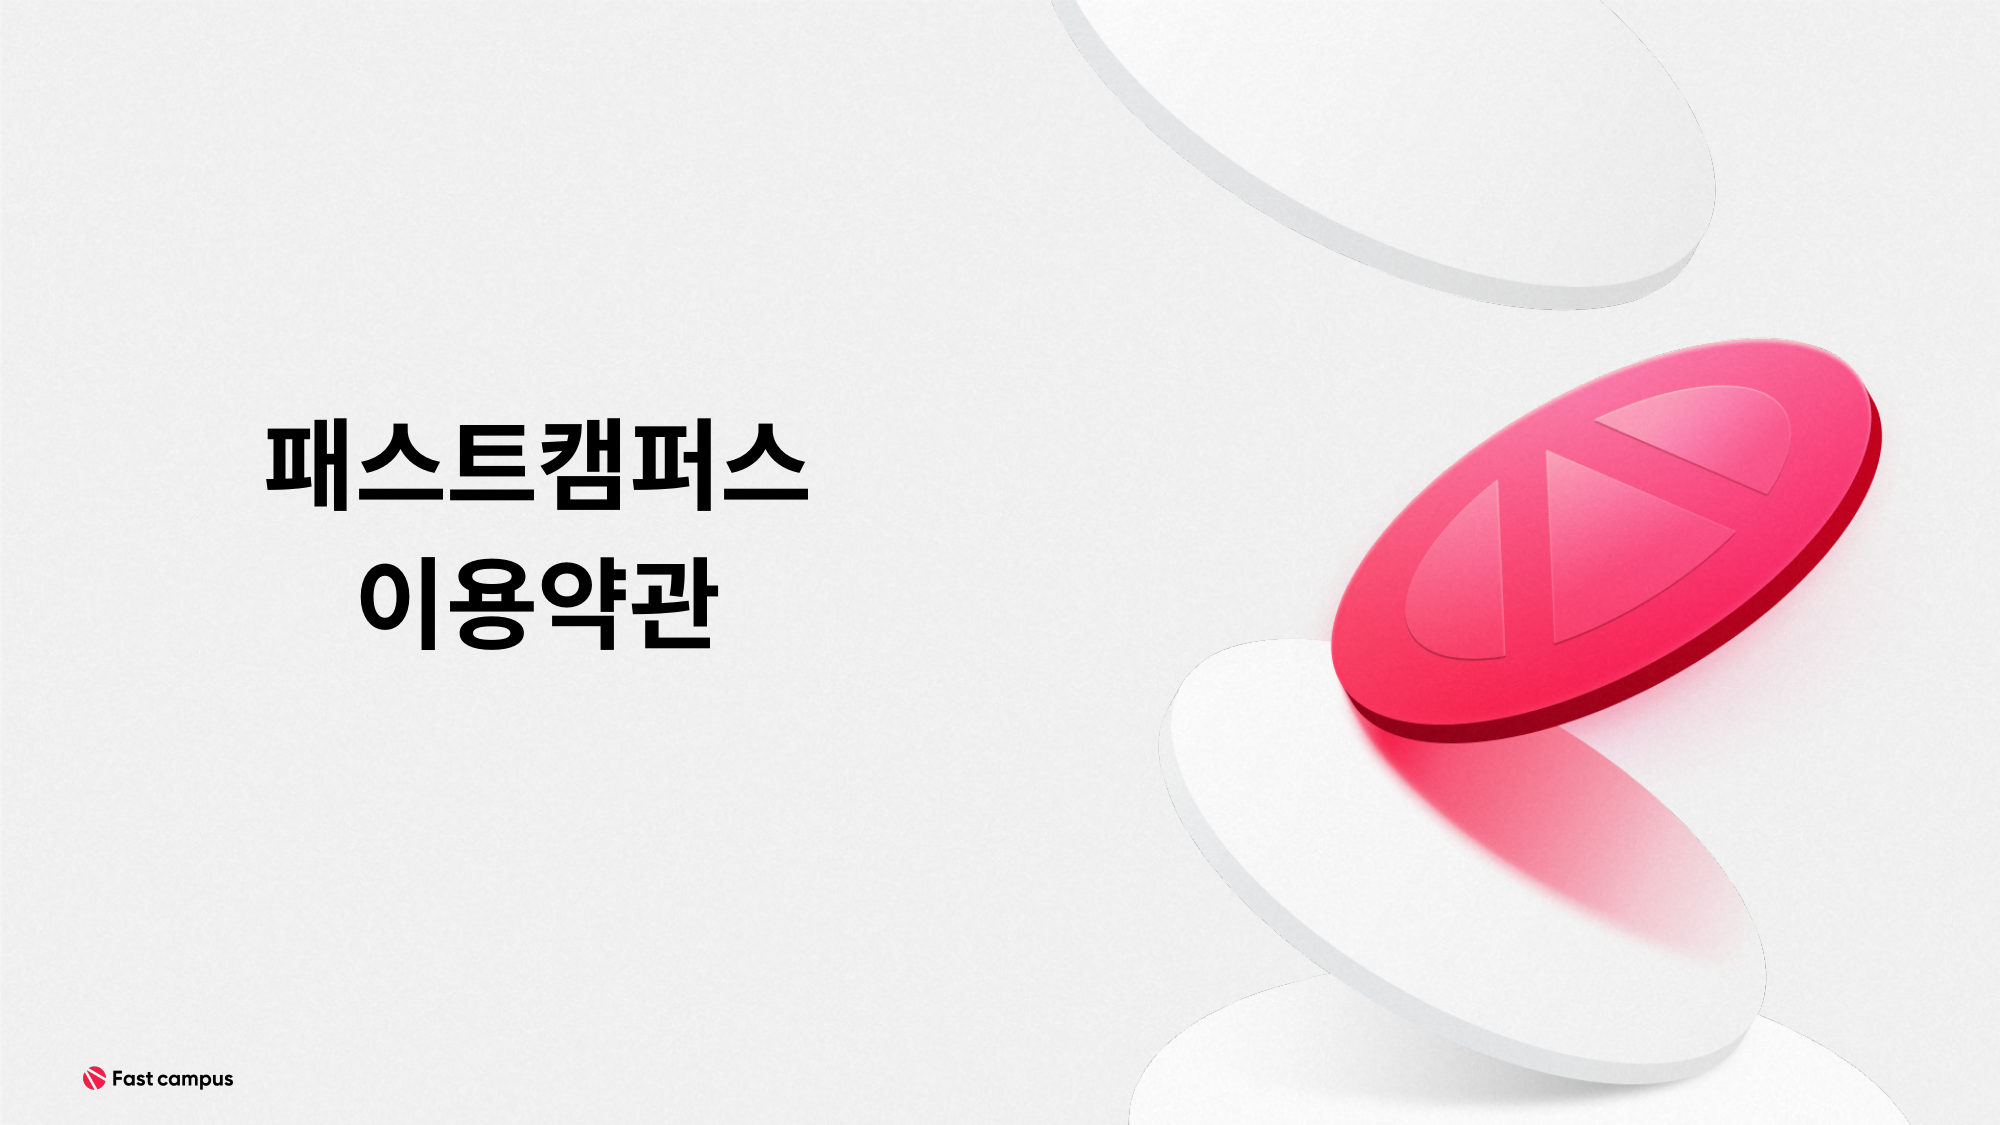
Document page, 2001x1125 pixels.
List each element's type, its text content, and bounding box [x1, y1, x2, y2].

list 패스트캠퍼스 이용약관 [73, 342, 1003, 724]
picture [965, 0, 2000, 1125]
text_box [975, 537, 1434, 996]
picture [59, 1047, 257, 1109]
